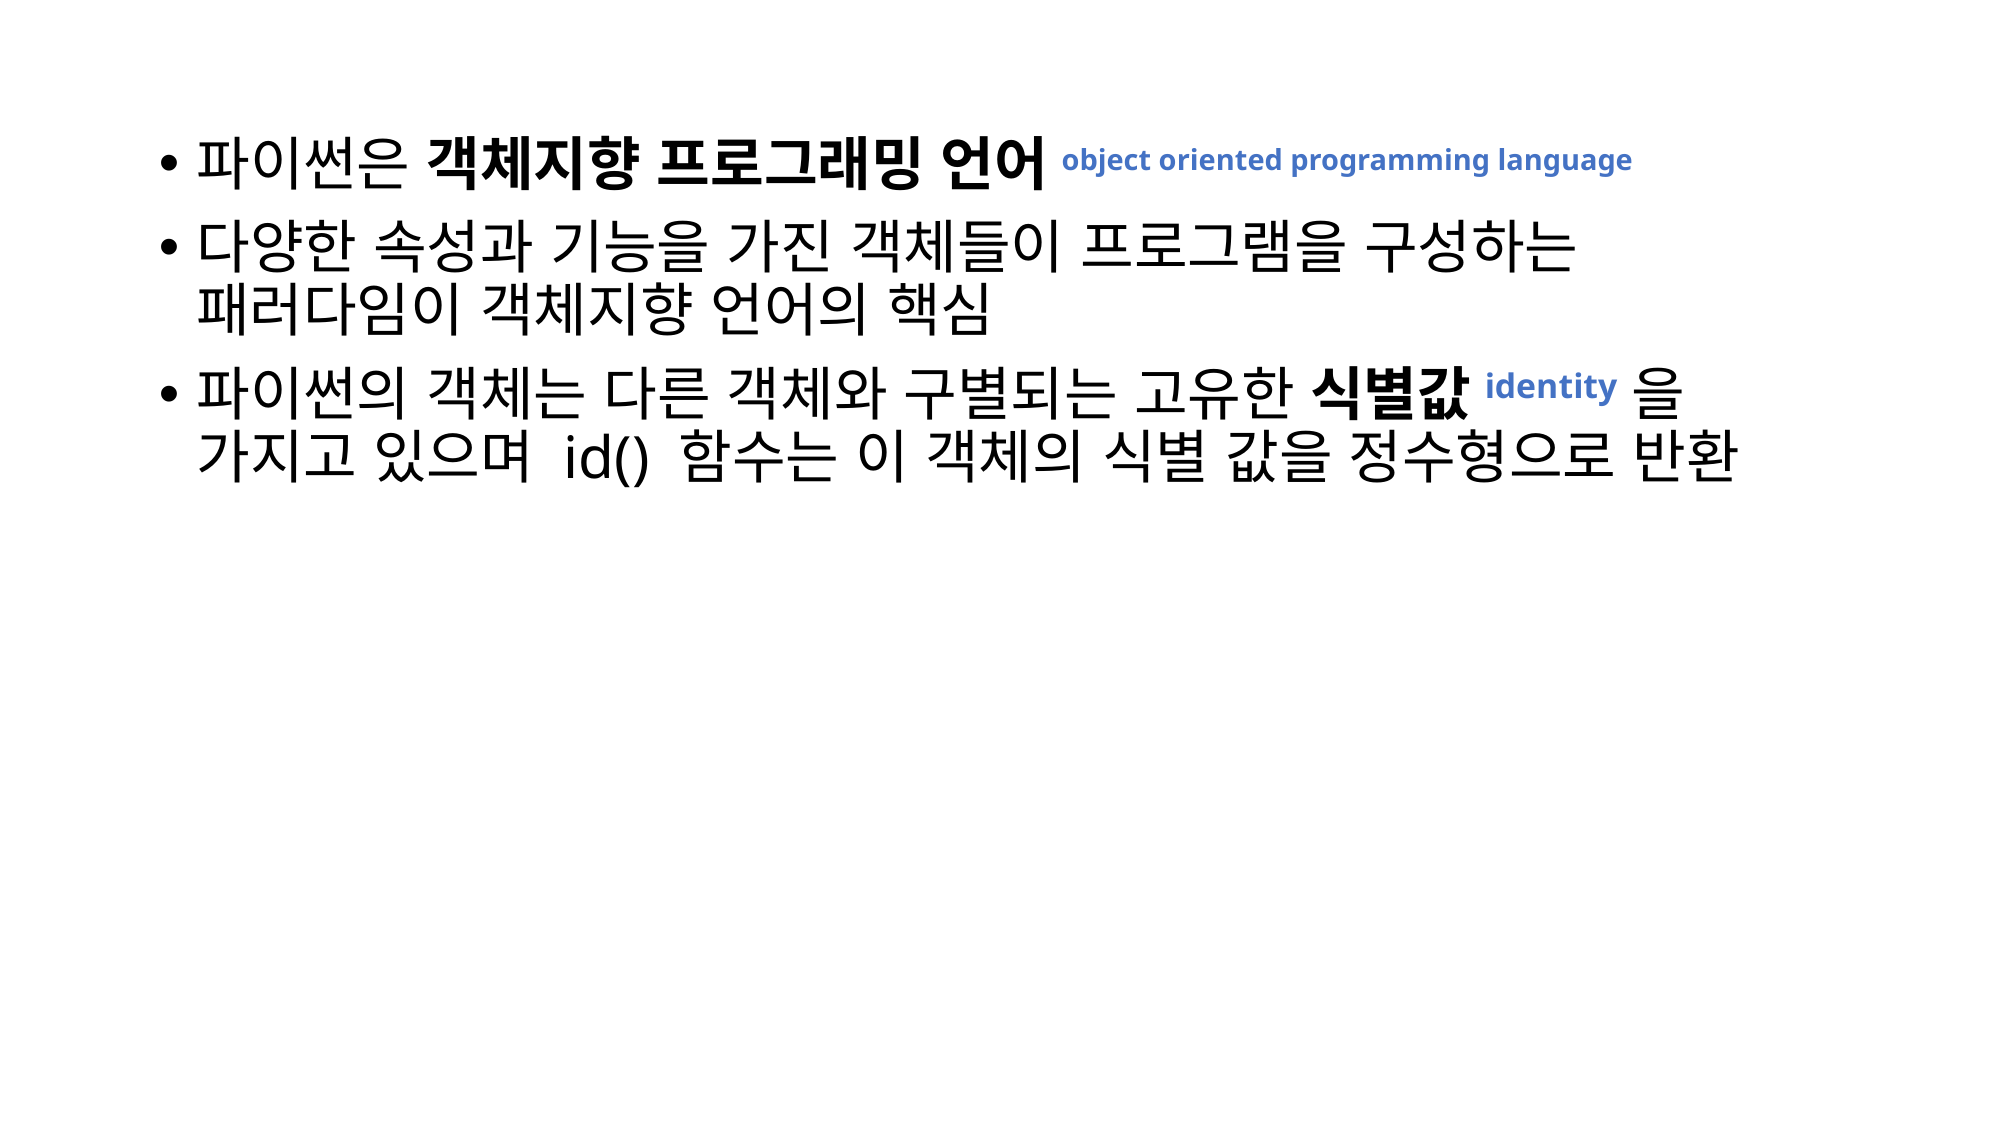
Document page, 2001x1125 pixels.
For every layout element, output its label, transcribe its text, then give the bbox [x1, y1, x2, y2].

list 파이썬은 객체지향 프로그래밍 언어object oriented programming language 다양한 속성과 기능을 가진 객체들이 프로그램을 구성하는 패러다임이 객체지향 언어의 핵심 파이썬의 객체는 다른 객체와 구별되는 고유한 식별값identity을 가지고 있으며 id() 함수는 이 객체의 식별 값을 정수형으로 반환 [143, 127, 1869, 841]
